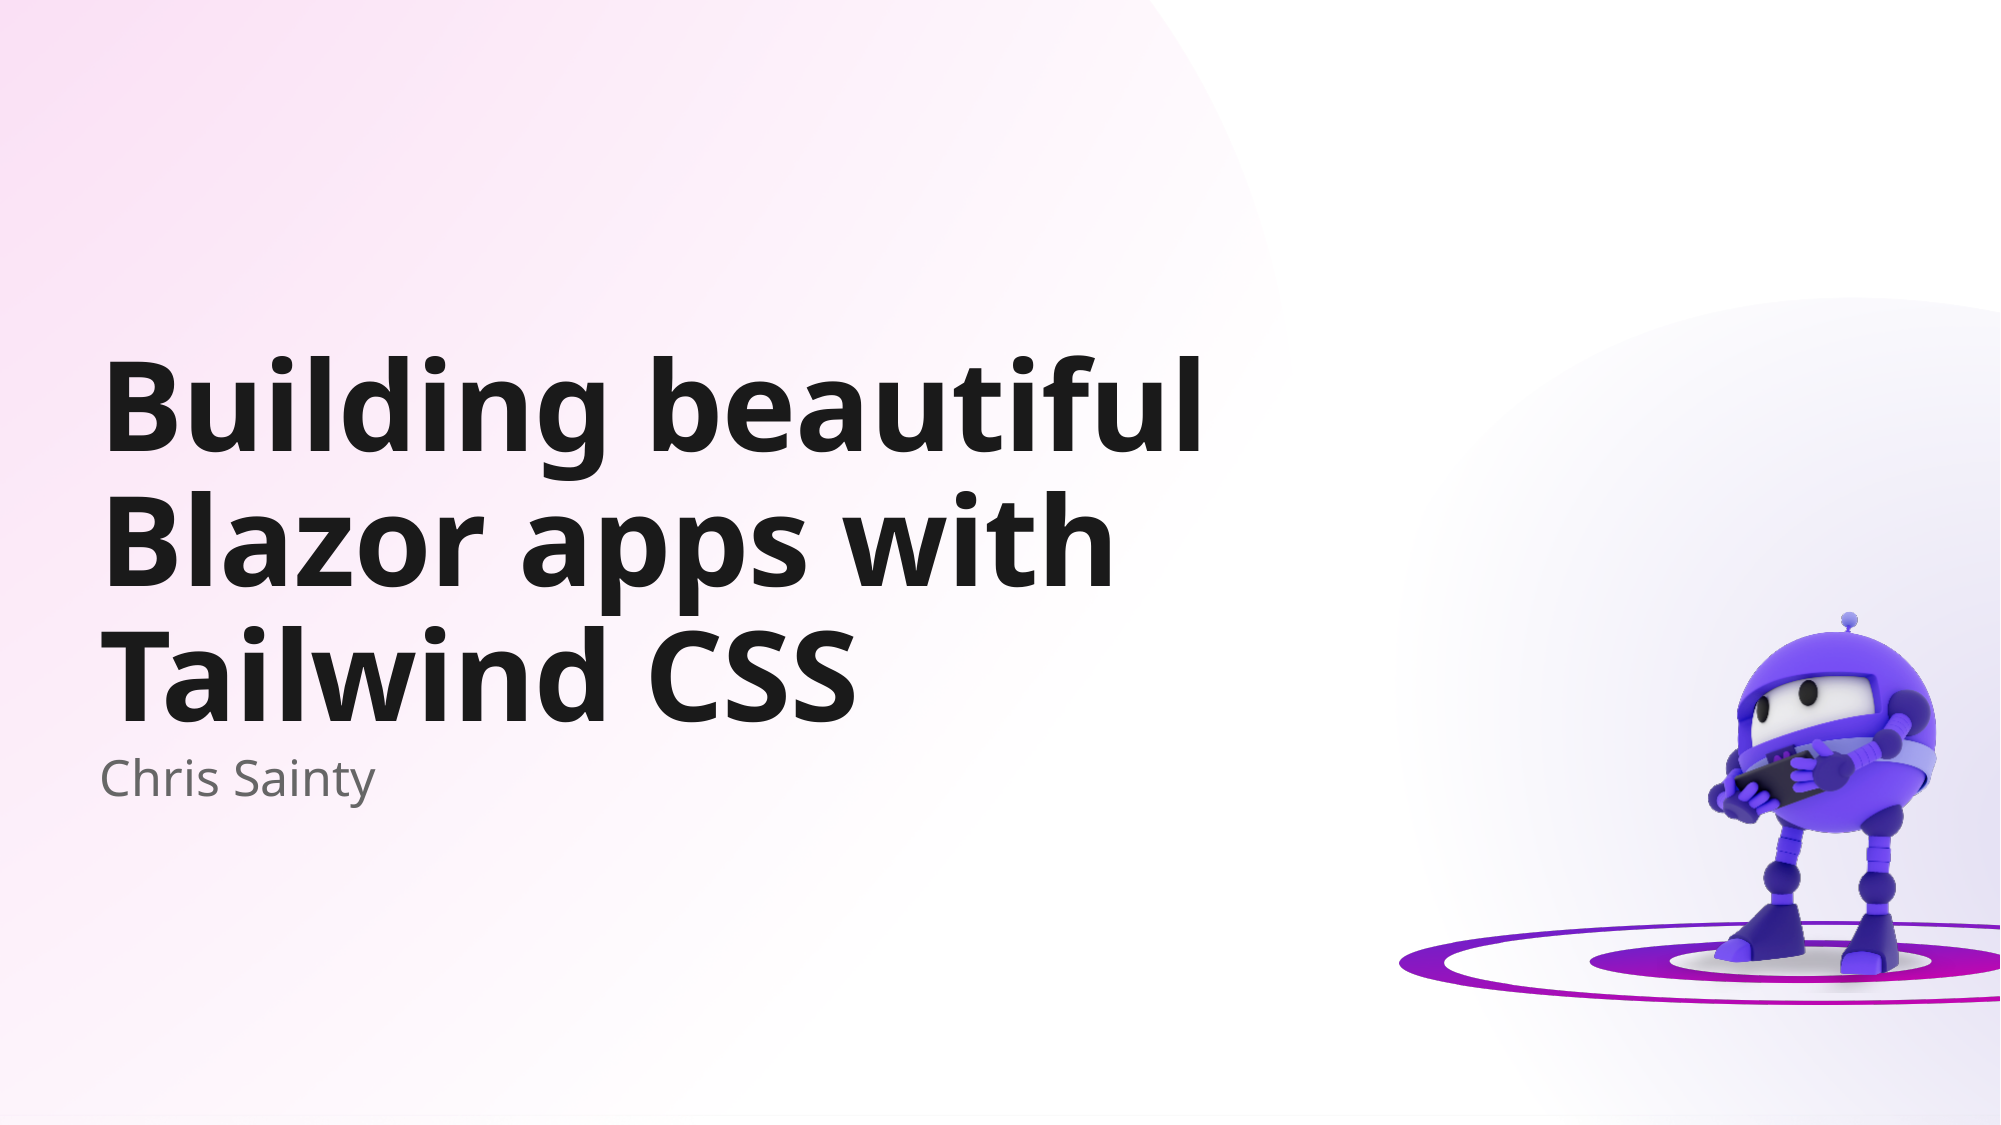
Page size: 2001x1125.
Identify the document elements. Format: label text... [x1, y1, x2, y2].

title Building beautiful Blazor apps with Tailwind CSS [99, 99, 1399, 749]
list Chris Sainty [99, 752, 1399, 999]
picture [0, 0, 2001, 1125]
